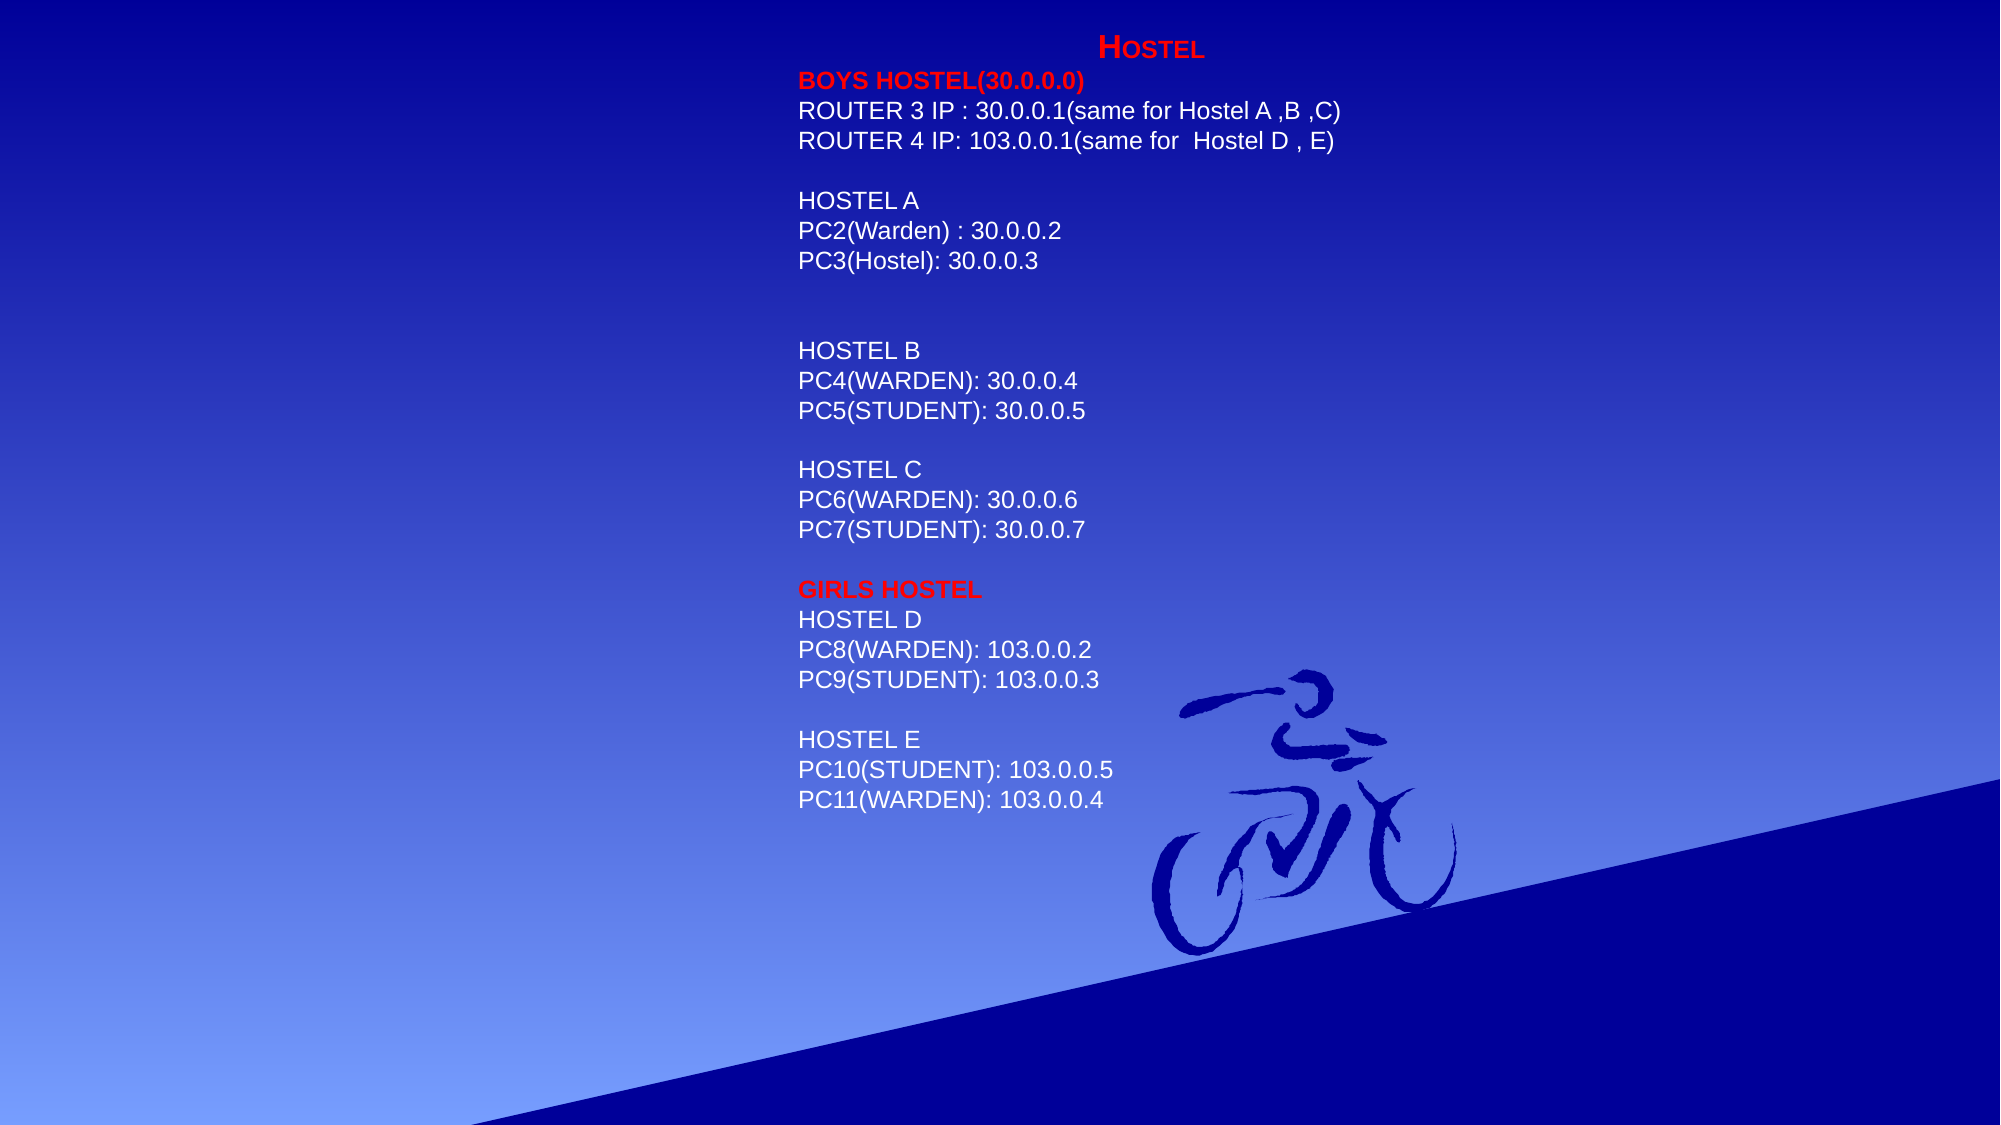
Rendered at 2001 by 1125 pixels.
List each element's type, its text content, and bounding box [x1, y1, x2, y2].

text_box HOSTEL BOYS HOSTEL(30.0.0.0) ROUTER 3 IP : 30.0.0.1(same for Hostel A ,B ,C) ROUTER 4 IP: 103.0.0.1(same for Hostel D , E) HOSTEL A PC2(Warden) : 30.0.0.2 PC3(Hostel): 30.0.0.3 HOSTEL B PC4(WARDEN): 30.0.0.4 PC5(STUDENT): 30.0.0.5 HOSTEL C PC6(WARDEN): 30.0.0.6 PC7(STUDENT): 30.0.0.7 GIRLS HOSTEL HOSTEL D PC8(WARDEN): 103.0.0.2 PC9(STUDENT): 103.0.0.3 HOSTEL E PC10(STUDENT): 103.0.0.5 PC11(WARDEN): 103.0.0.4 [783, 17, 1520, 921]
